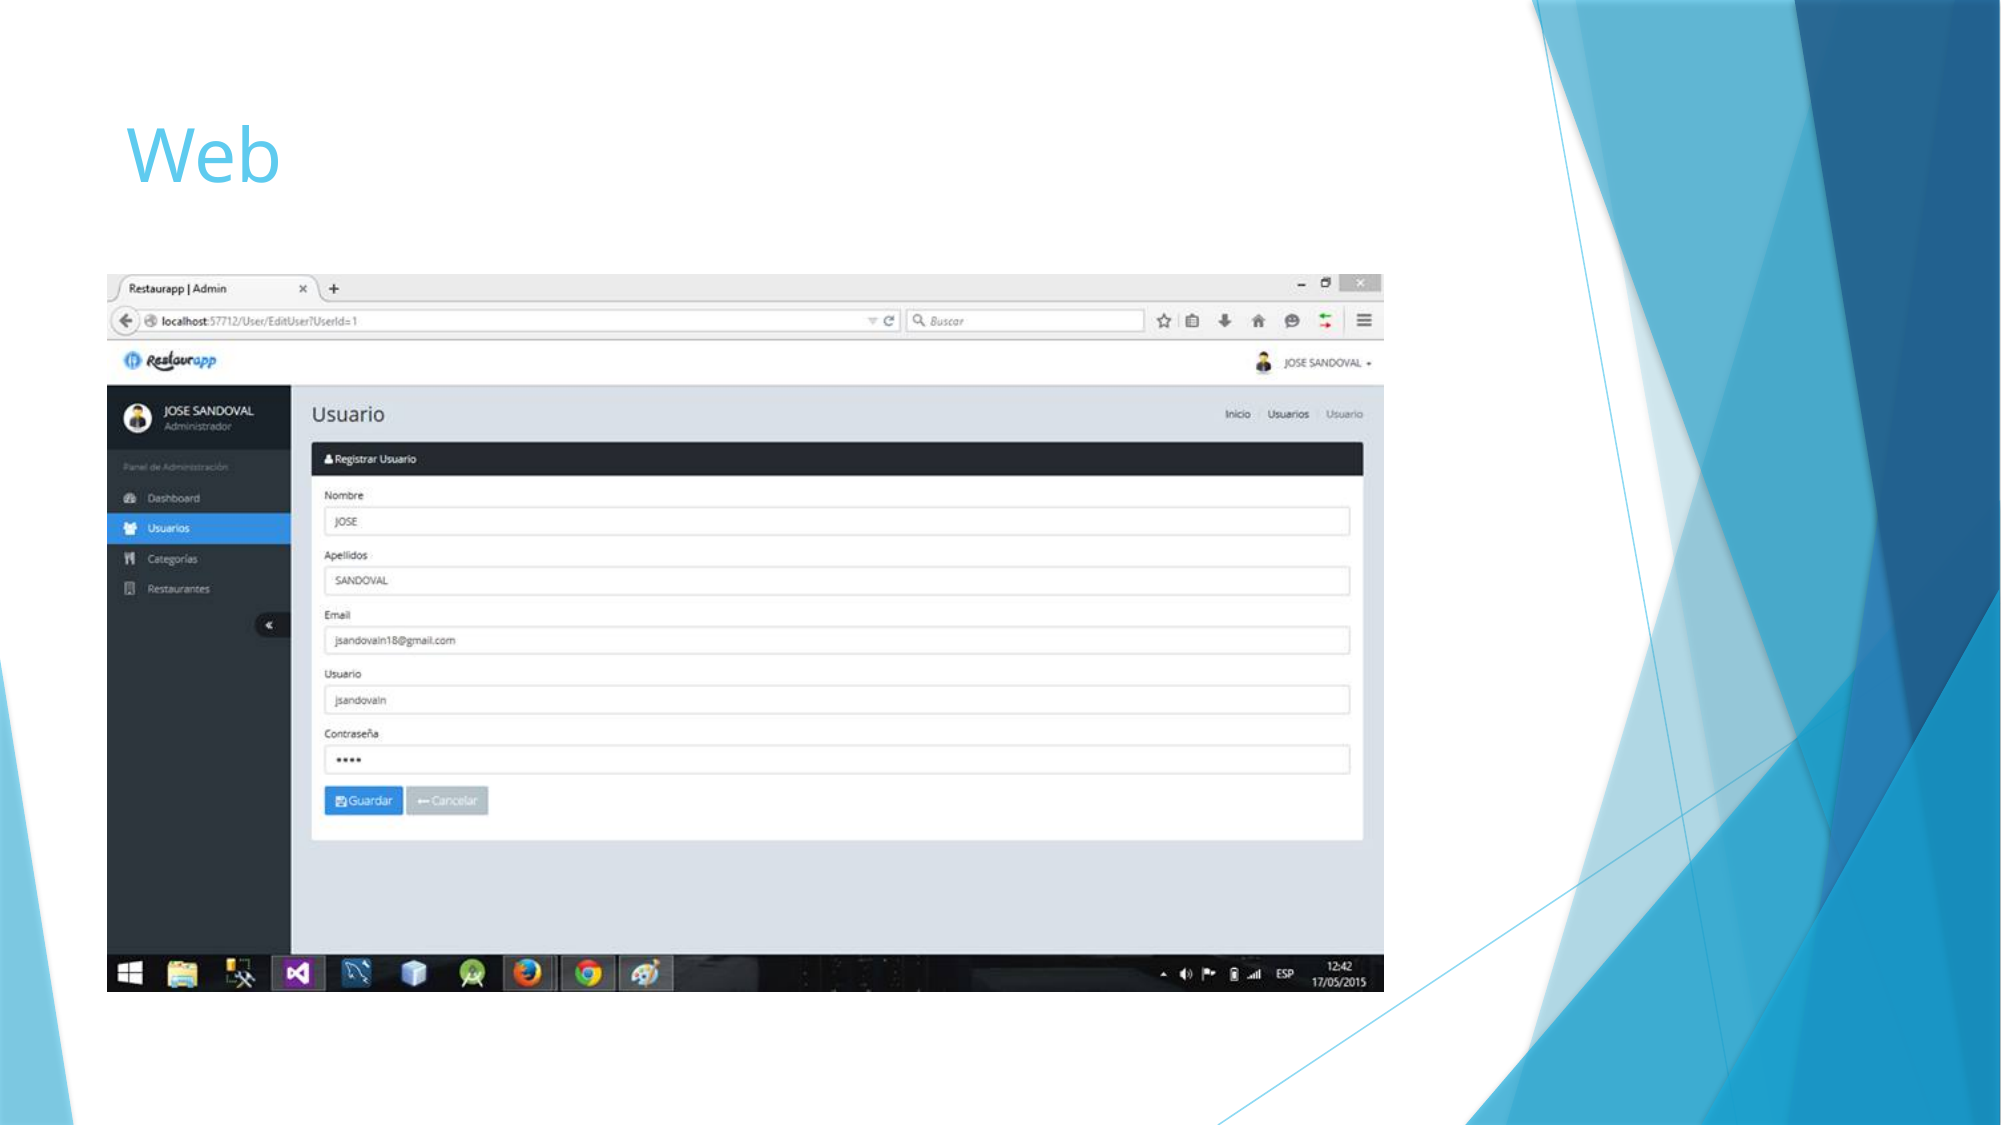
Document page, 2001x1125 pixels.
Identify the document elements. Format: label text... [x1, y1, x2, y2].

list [106, 274, 1384, 992]
title Web [111, 99, 1522, 317]
